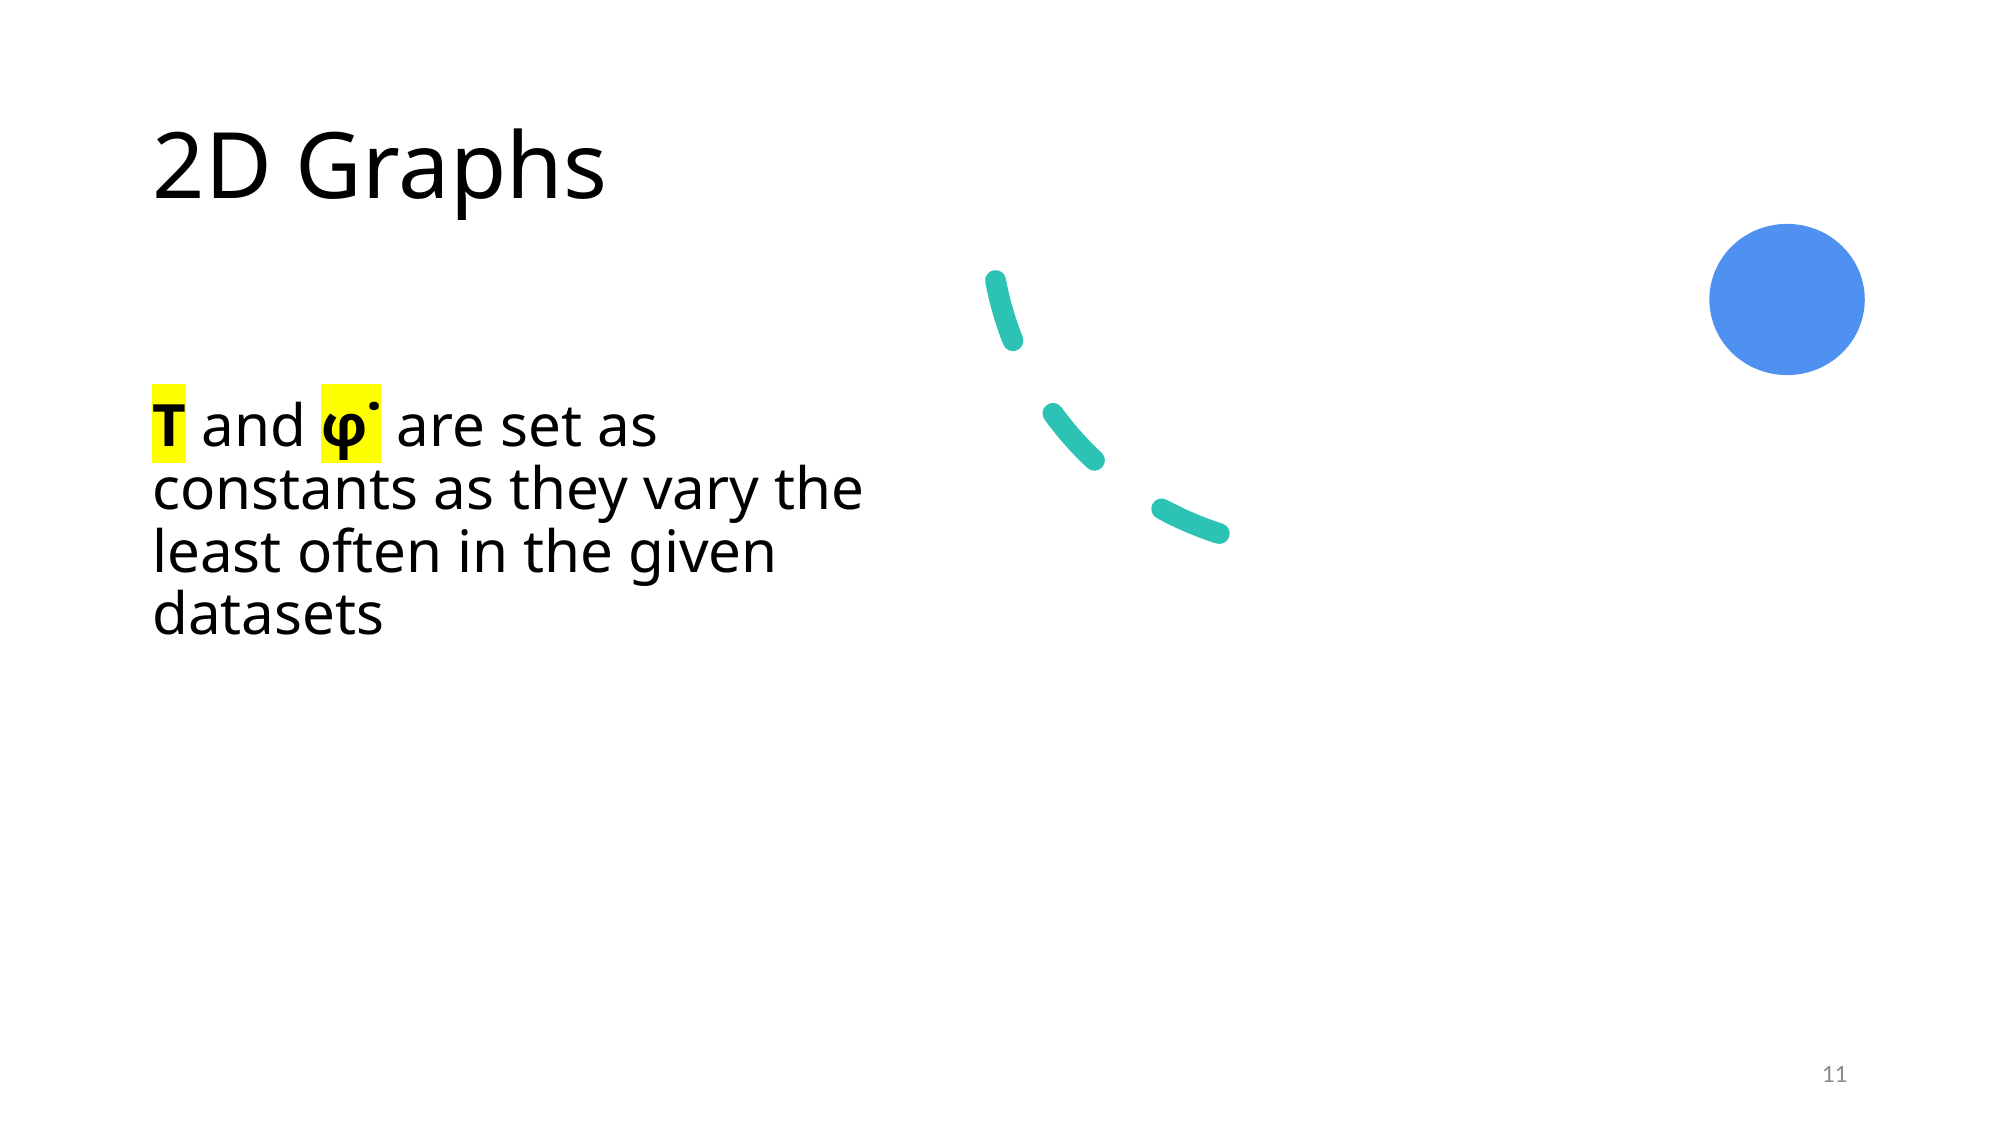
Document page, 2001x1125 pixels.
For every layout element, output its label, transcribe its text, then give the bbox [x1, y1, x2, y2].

title 2D Graphs [138, 60, 978, 278]
list T and φ˙ are set as constants as they vary the least often in the given datasets [137, 388, 888, 810]
slide_number 11 [1412, 1042, 1863, 1103]
